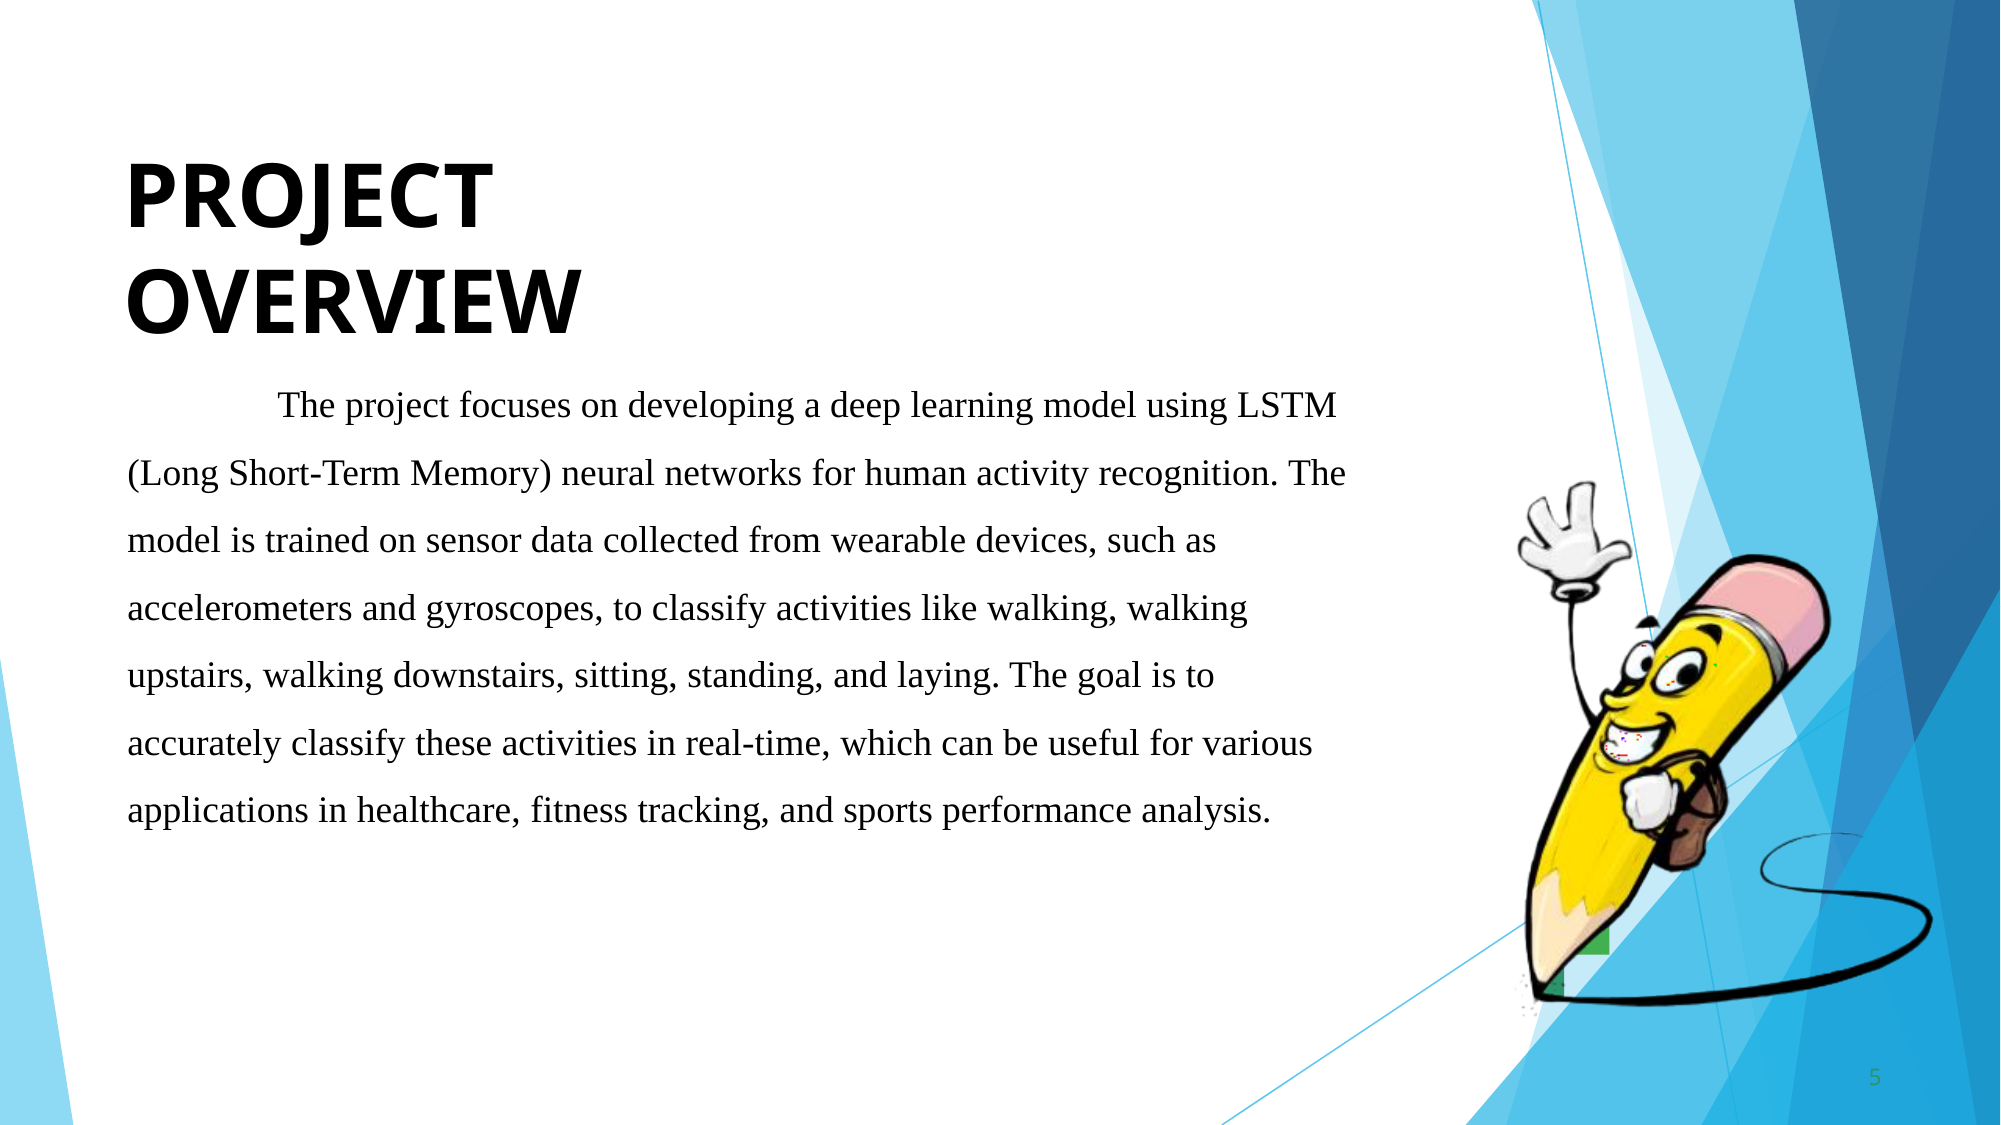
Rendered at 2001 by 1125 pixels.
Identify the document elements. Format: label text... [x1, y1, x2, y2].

text_box The project focuses on developing a deep learning model using LSTM (Long Short-Term Memory) neural networks for human activity recognition. The model is trained on sensor data collected from wearable devices, such as accelerometers and gyroscopes, to classify activities like walking, walking upstairs, walking downstairs, sitting, standing, and laying. The goal is to accurately classify these activities in real-time, which can be useful for various applications in healthcare, fitness tracking, and sports performance analysis. [112, 350, 1375, 838]
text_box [1420, 434, 2000, 1060]
title PROJECT OVERVIEW [121, 136, 985, 350]
slide_number 5 [1862, 1068, 1888, 1125]
